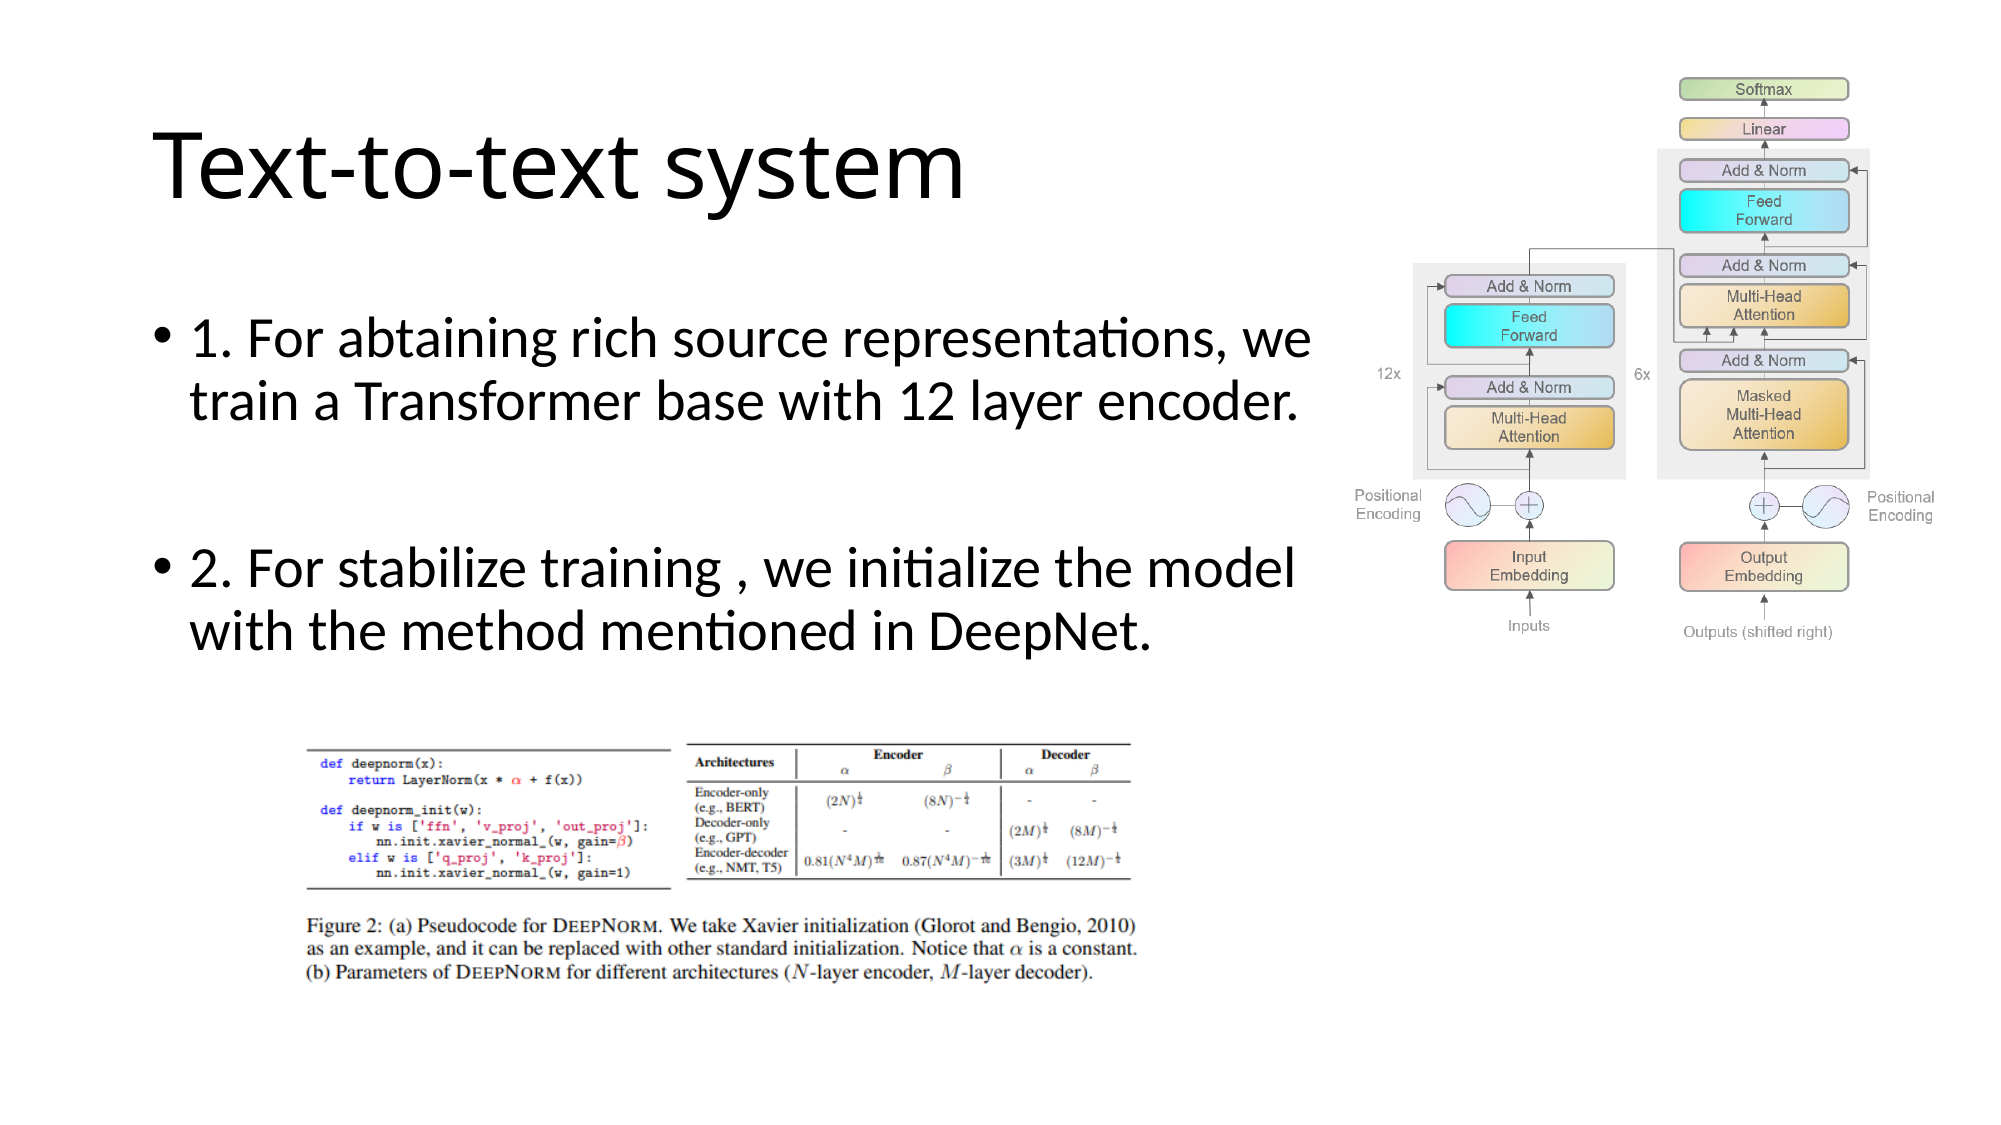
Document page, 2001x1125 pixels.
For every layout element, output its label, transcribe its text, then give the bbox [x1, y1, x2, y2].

title Text-to-text system [137, 59, 1863, 278]
picture [283, 734, 1191, 990]
picture [1316, 76, 1984, 643]
list 1. For abtaining rich source representations, we train a Transformer base with 12 layer encoder. 2. For stabilize training , we initialize the model with the method mentioned in DeepNet. [137, 299, 1337, 1014]
